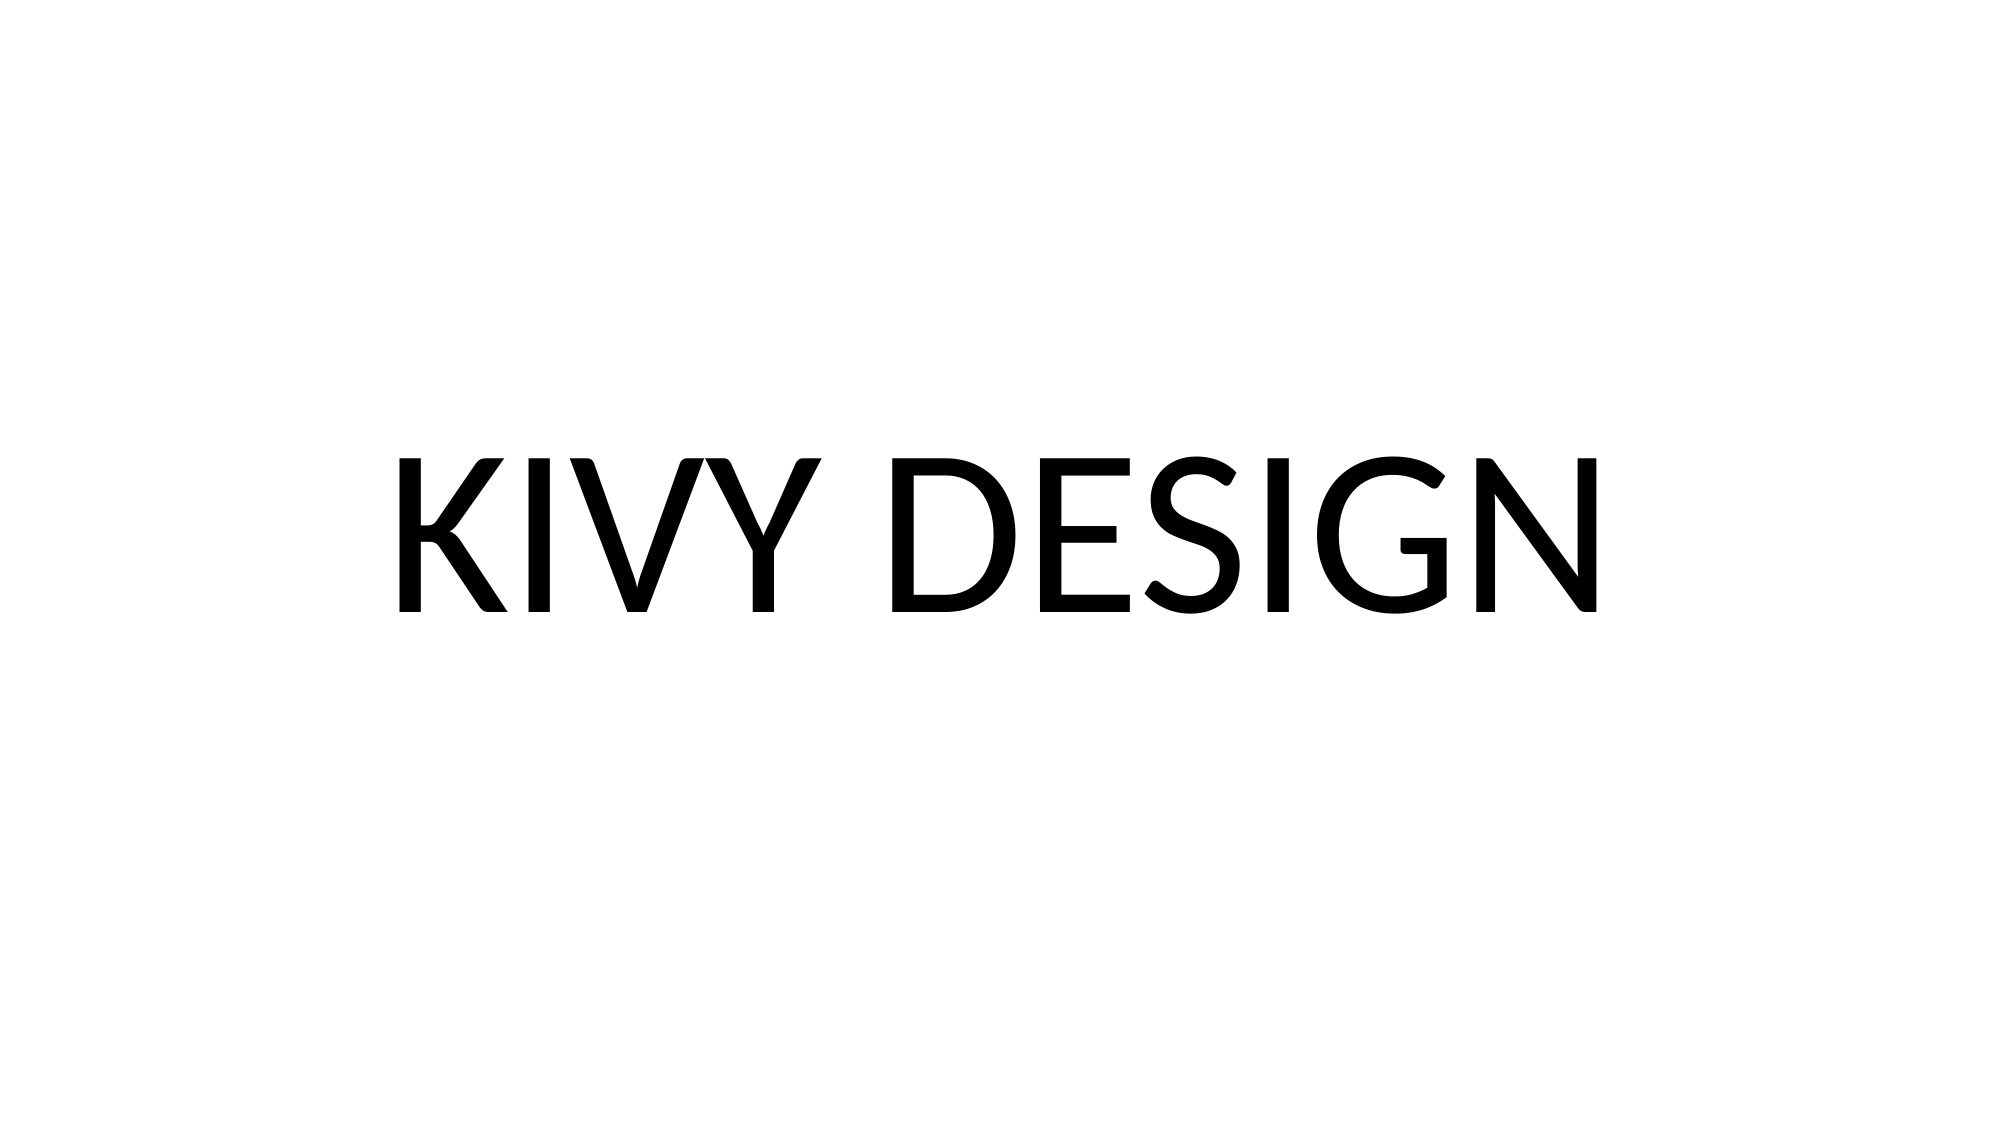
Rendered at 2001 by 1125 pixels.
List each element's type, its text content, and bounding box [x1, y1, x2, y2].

text_box KIVY DESIGN [0, 365, 2000, 668]
